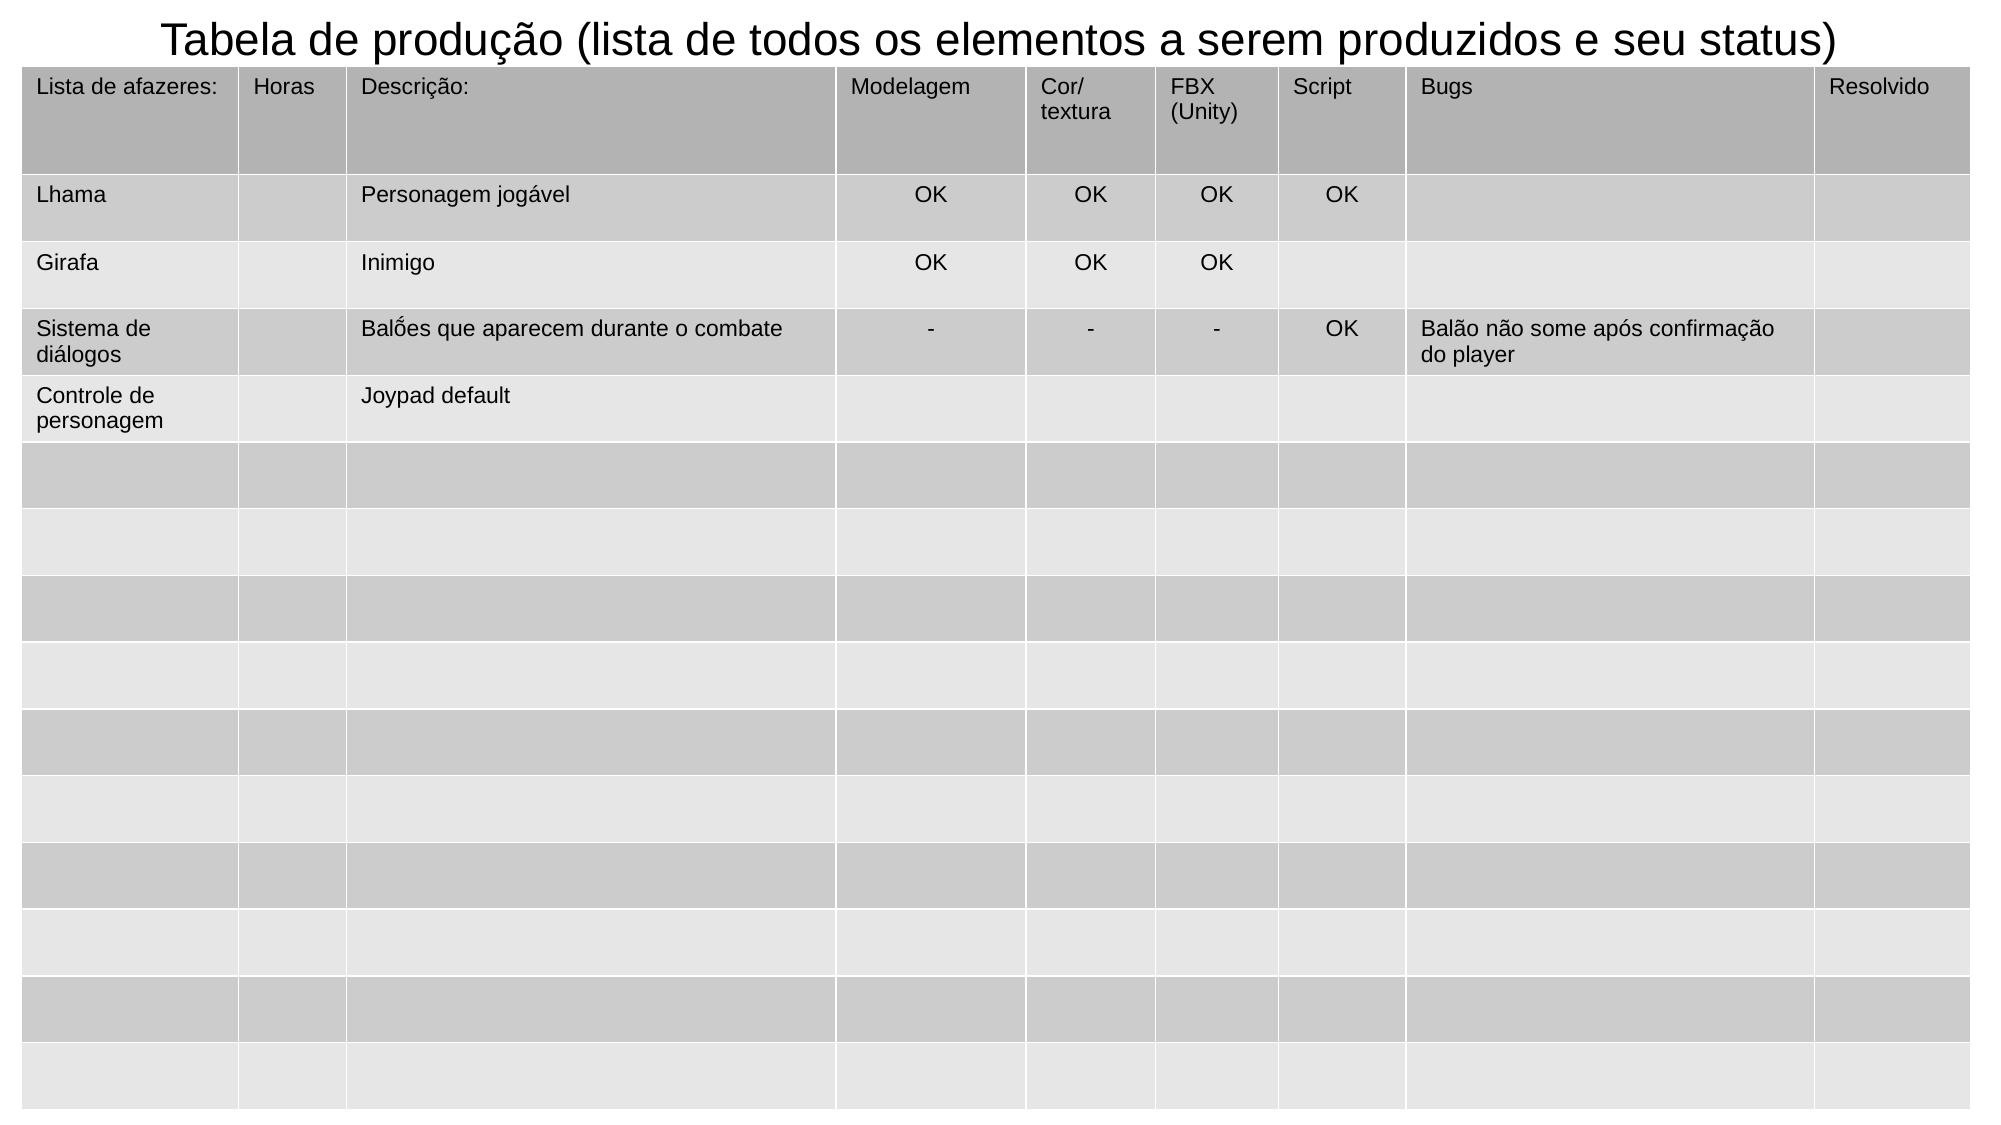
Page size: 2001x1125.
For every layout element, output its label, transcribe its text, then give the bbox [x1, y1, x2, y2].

table_cell [1156, 977, 1278, 1042]
table_cell [1027, 376, 1155, 441]
table_cell Balão não some após confirmação do player [1407, 309, 1814, 375]
table_cell OK [837, 242, 1025, 308]
table_cell [1815, 710, 1970, 775]
table_cell [1027, 643, 1155, 708]
table_cell [1815, 643, 1970, 708]
table_cell [239, 309, 346, 375]
table_cell [1815, 443, 1970, 508]
table_cell [837, 710, 1025, 775]
table_cell [22, 776, 238, 842]
table_cell [239, 710, 346, 775]
table_cell [347, 576, 835, 641]
table_cell [1407, 576, 1814, 641]
table_cell [1279, 443, 1405, 508]
table_cell [1156, 710, 1278, 775]
table_cell [837, 509, 1025, 575]
table_cell [837, 443, 1025, 508]
table_cell [347, 643, 835, 708]
table_cell [837, 643, 1025, 708]
table_cell OK [1279, 309, 1405, 375]
table_cell [1279, 710, 1405, 775]
table_cell [1156, 643, 1278, 708]
table_cell [239, 443, 346, 508]
table_cell [1407, 376, 1814, 441]
table_cell [1815, 242, 1970, 308]
table_cell [1407, 843, 1814, 908]
table_cell Girafa [22, 242, 238, 308]
table_cell [1156, 1043, 1278, 1109]
table_cell [239, 977, 346, 1042]
table_cell [1407, 509, 1814, 575]
table_cell [1156, 910, 1278, 975]
table_cell [347, 843, 835, 908]
table_cell [1279, 843, 1405, 908]
table_header Bugs [1407, 67, 1814, 174]
table_header Cor/textura [1027, 67, 1155, 174]
table_cell [1815, 509, 1970, 575]
table_cell [347, 509, 835, 575]
table_cell OK [837, 175, 1025, 241]
table_cell [1407, 776, 1814, 842]
table_cell [1027, 910, 1155, 975]
table_cell [1407, 643, 1814, 708]
table_cell [1156, 376, 1278, 441]
table_cell [837, 910, 1025, 975]
table_cell [1027, 977, 1155, 1042]
table_cell OK [1027, 242, 1155, 308]
table_cell OK [1027, 175, 1155, 241]
table_cell [1407, 977, 1814, 1042]
table_cell [239, 175, 346, 241]
table_cell [1815, 309, 1970, 375]
table_cell [347, 443, 835, 508]
table_cell [1156, 509, 1278, 575]
table_cell [837, 376, 1025, 441]
table_cell [22, 910, 238, 975]
table_cell [347, 910, 835, 975]
table_cell OK [1279, 175, 1405, 241]
table_cell [1156, 776, 1278, 842]
table_cell [239, 1043, 346, 1109]
table_cell [1815, 376, 1970, 441]
table_cell [239, 843, 346, 908]
table_cell [239, 509, 346, 575]
table_cell [1156, 443, 1278, 508]
table_cell [1027, 443, 1155, 508]
table_cell [239, 242, 346, 308]
table_cell [1815, 576, 1970, 641]
table_cell [837, 776, 1025, 842]
table_cell Balṍes que aparecem durante o combate [347, 309, 835, 375]
table_header Lista de afazeres: [22, 67, 238, 174]
table_cell [1279, 910, 1405, 975]
table_cell [837, 576, 1025, 641]
table_cell [22, 576, 238, 641]
table_header Descrição: [347, 67, 835, 174]
table_cell [239, 776, 346, 842]
table_header Horas [239, 67, 346, 174]
table_cell [1279, 977, 1405, 1042]
table_cell [837, 977, 1025, 1042]
table_cell [1815, 776, 1970, 842]
table_cell [837, 1043, 1025, 1109]
table_cell [22, 643, 238, 708]
table_header FBX (Unity) [1156, 67, 1278, 174]
table_cell [239, 643, 346, 708]
table_cell [837, 843, 1025, 908]
table_cell [1279, 1043, 1405, 1109]
table_cell [22, 710, 238, 775]
table_cell [22, 977, 238, 1042]
table_cell [1027, 1043, 1155, 1109]
table_cell [239, 376, 346, 441]
table_cell [1407, 710, 1814, 775]
table_cell [1279, 242, 1405, 308]
table_header Resolvido [1815, 67, 1970, 174]
table_cell - [1027, 309, 1155, 375]
table_cell [1279, 509, 1405, 575]
table_cell [1027, 843, 1155, 908]
table_cell Joypad default [347, 376, 835, 441]
table_cell Lhama [22, 175, 238, 241]
table_cell Personagem jogável [347, 175, 835, 241]
text_box Tabela de produção (lista de todos os elementos a serem produzidos e seu status) [137, 11, 1863, 64]
table_cell [1156, 576, 1278, 641]
table_cell - [837, 309, 1025, 375]
table_cell OK [1156, 242, 1278, 308]
table_header Modelagem [837, 67, 1025, 174]
table_cell [1279, 643, 1405, 708]
table_cell [239, 576, 346, 641]
table_cell [1279, 576, 1405, 641]
table_cell [1407, 443, 1814, 508]
table_cell Sistema de diálogos [22, 309, 238, 375]
table_cell [1407, 1043, 1814, 1109]
table_header Script [1279, 67, 1405, 174]
table_cell [239, 910, 346, 975]
table_cell [347, 977, 835, 1042]
table_cell [22, 443, 238, 508]
table_cell [1279, 776, 1405, 842]
table_cell [22, 509, 238, 575]
table_cell [347, 1043, 835, 1109]
table_cell OK [1156, 175, 1278, 241]
table_cell [1815, 843, 1970, 908]
table_cell [1407, 175, 1814, 241]
table_cell [347, 710, 835, 775]
table_cell [22, 843, 238, 908]
table_cell [1279, 376, 1405, 441]
table_cell [1027, 509, 1155, 575]
table_cell [1815, 977, 1970, 1042]
table_cell [1407, 242, 1814, 308]
table_cell Inimigo [347, 242, 835, 308]
table_cell [347, 776, 835, 842]
table_cell [1156, 843, 1278, 908]
table_cell [1407, 910, 1814, 975]
table_cell Controle de personagem [22, 376, 238, 441]
table_cell - [1156, 309, 1278, 375]
table_cell [1027, 576, 1155, 641]
table_cell [1815, 175, 1970, 241]
table_cell [1815, 1043, 1970, 1109]
table_cell [1027, 710, 1155, 775]
table_cell [1027, 776, 1155, 842]
table_cell [22, 1043, 238, 1109]
table_cell [1815, 910, 1970, 975]
